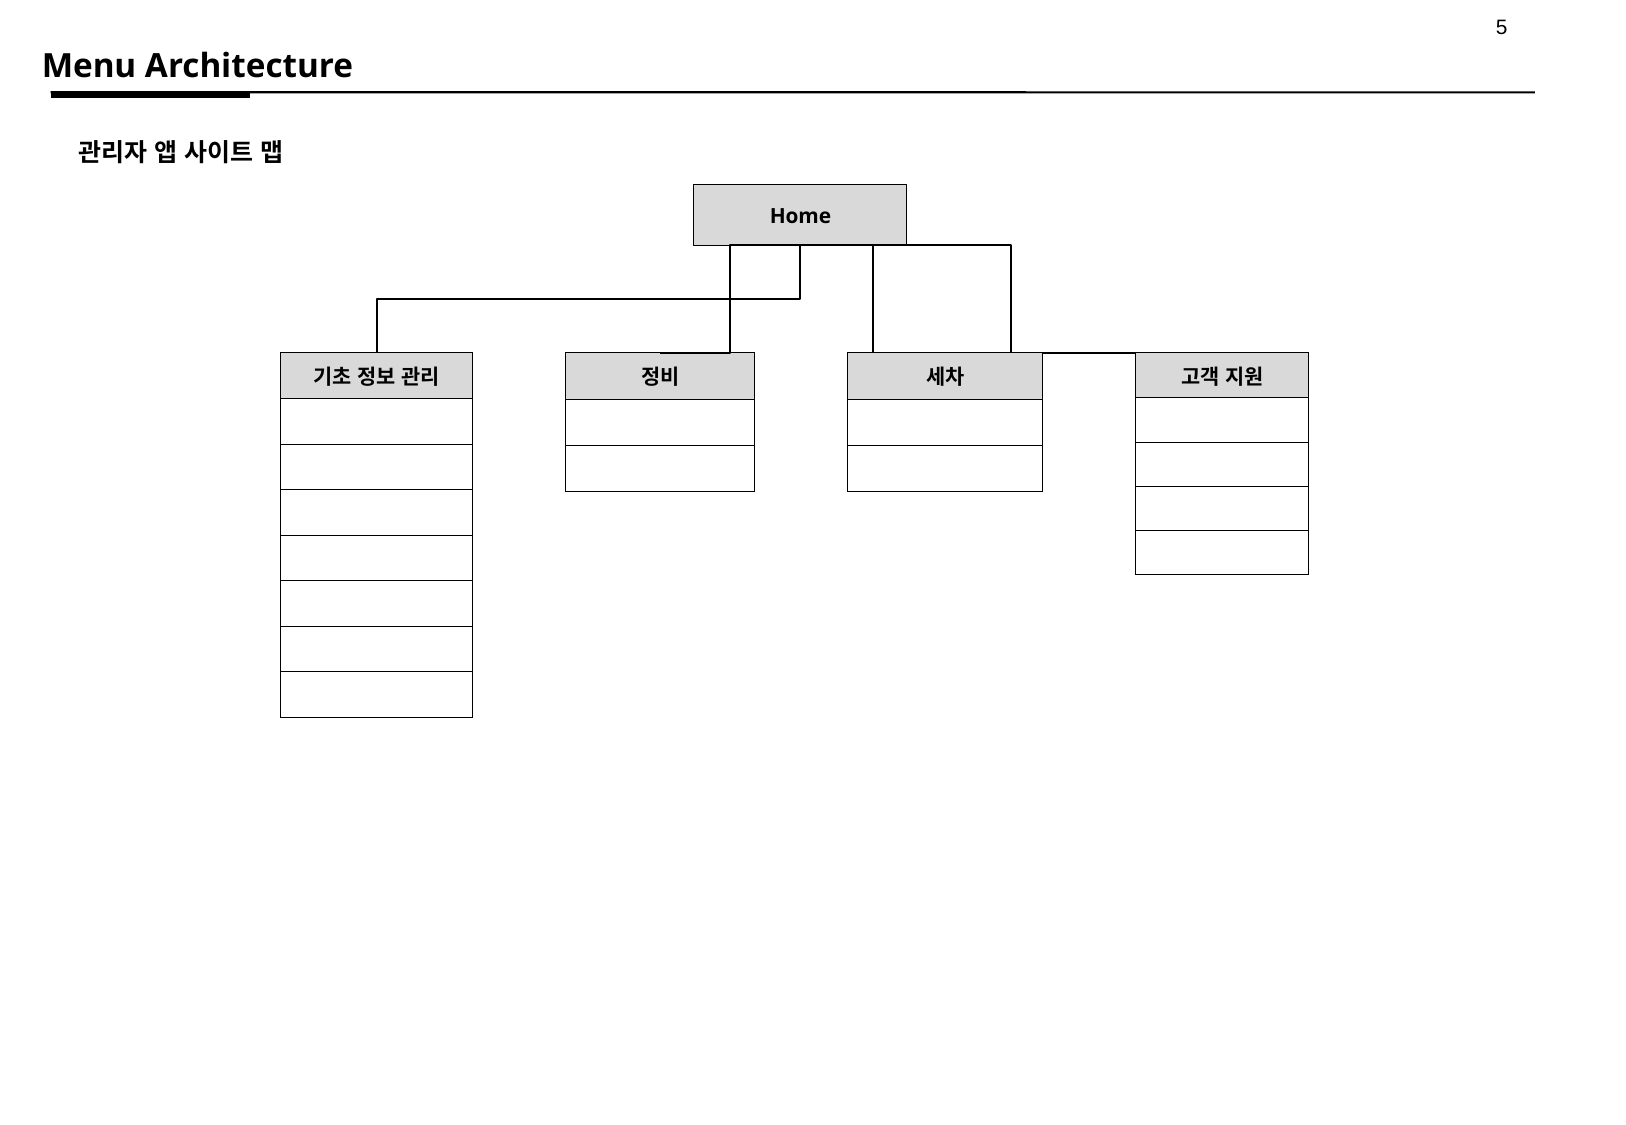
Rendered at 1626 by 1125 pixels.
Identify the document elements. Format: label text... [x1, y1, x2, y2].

table_cell [281, 581, 472, 626]
table_cell [1136, 531, 1308, 574]
table_cell [848, 400, 952, 445]
table_cell [848, 446, 952, 491]
table_header 기초 정보 관리 [281, 353, 472, 398]
text_box Home [692, 182, 909, 244]
text_box 관리자 앱 사이트 맵 [63, 128, 306, 174]
table_cell [281, 490, 472, 535]
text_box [957, 87, 1066, 511]
table_header 정비 [647, 353, 754, 399]
table_cell [281, 445, 472, 489]
table_cell [281, 672, 472, 717]
table_cell [647, 400, 754, 445]
table_cell [1136, 398, 1308, 442]
table_header 고객 지원 [1136, 353, 1308, 397]
table_cell [281, 399, 472, 444]
table_cell [281, 627, 472, 671]
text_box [818, 226, 927, 372]
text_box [534, 86, 643, 512]
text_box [676, 228, 785, 370]
table_cell [647, 446, 754, 491]
table_cell [1136, 443, 1308, 486]
table_cell [281, 536, 472, 580]
table_header 세차 [848, 353, 952, 399]
text_box Menu A​rchitecture [27, 37, 729, 92]
table_cell [1136, 487, 1308, 530]
